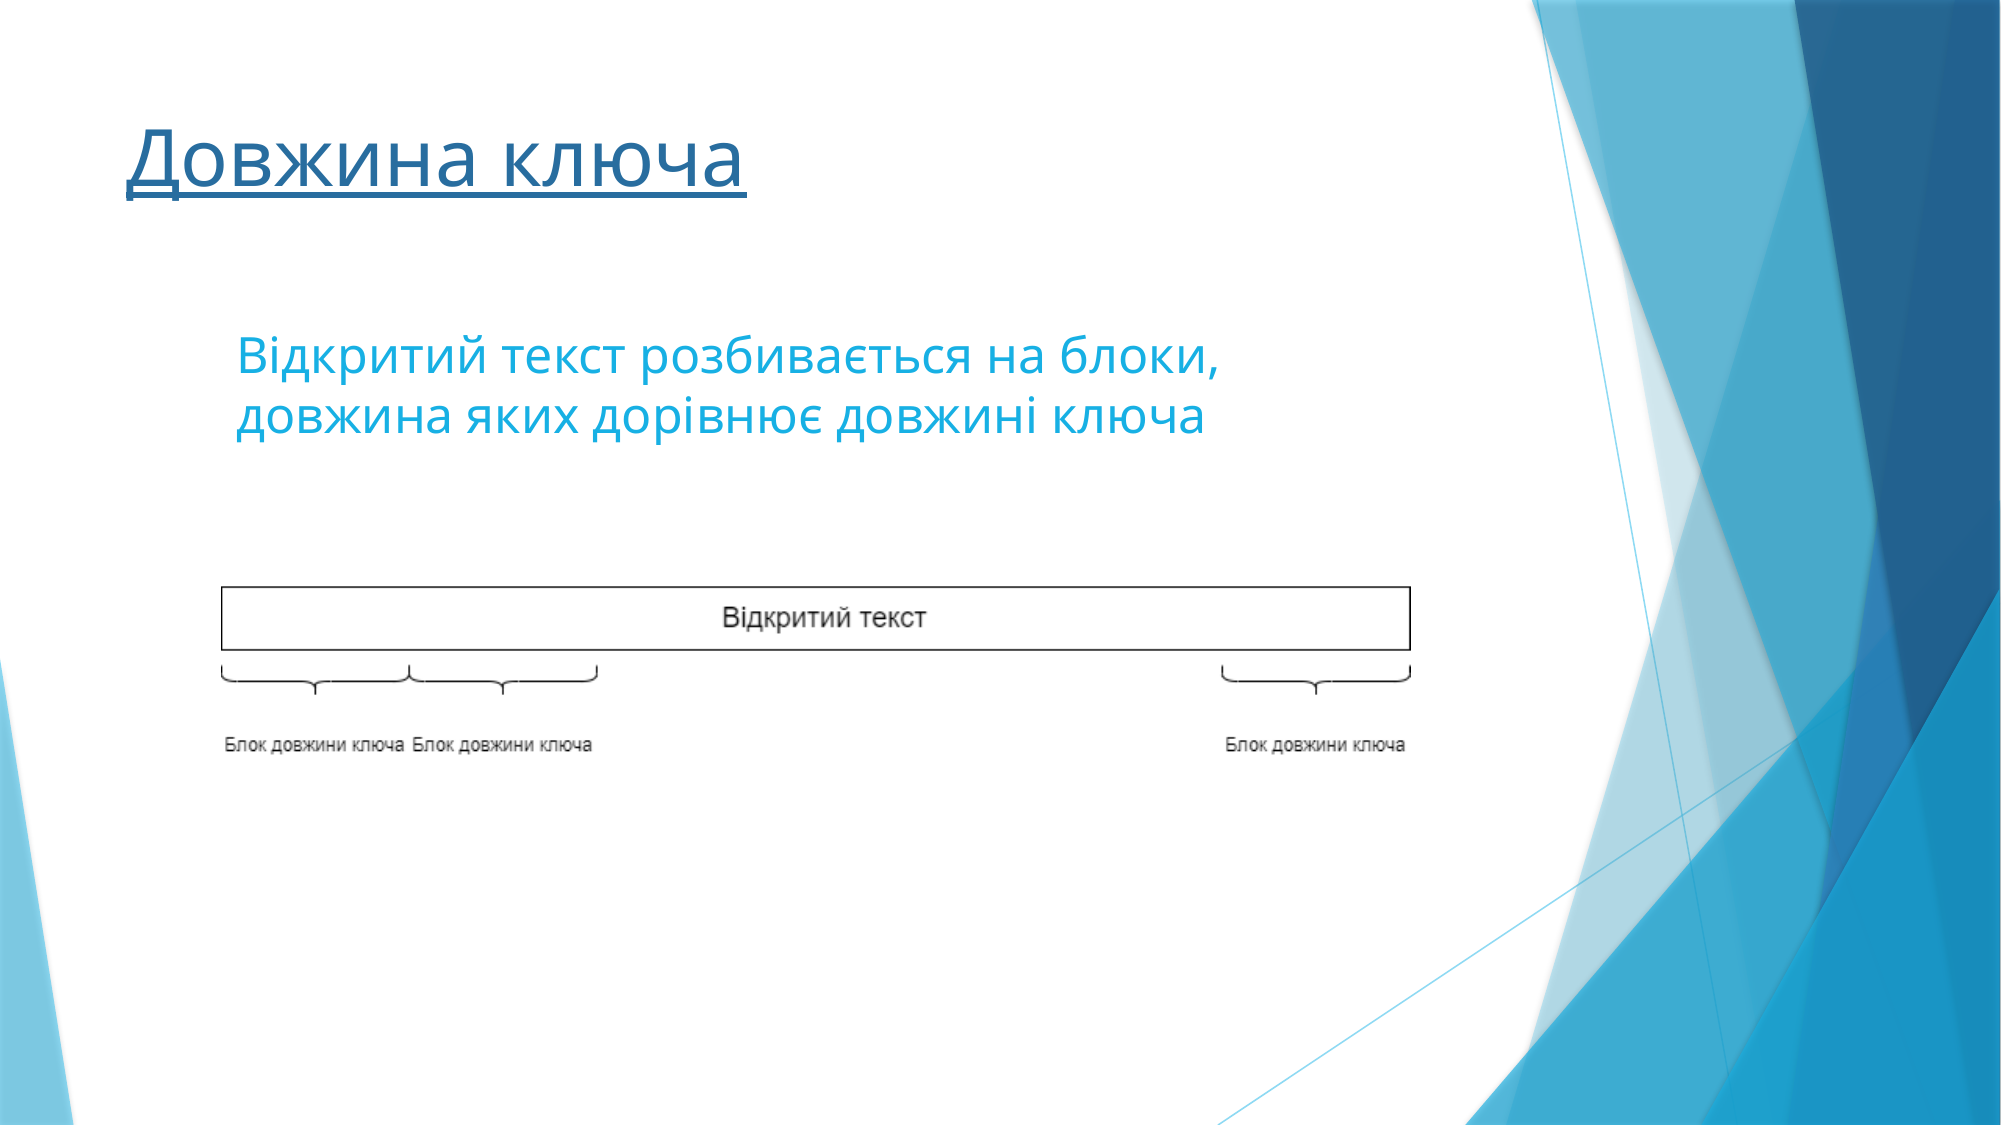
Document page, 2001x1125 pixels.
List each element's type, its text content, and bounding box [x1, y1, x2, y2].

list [221, 584, 1412, 761]
text_box Відкритий текст розбивається на блоки, довжина яких дорівнює довжині ключа [221, 316, 1338, 512]
title Довжина ключа [111, 99, 1522, 317]
